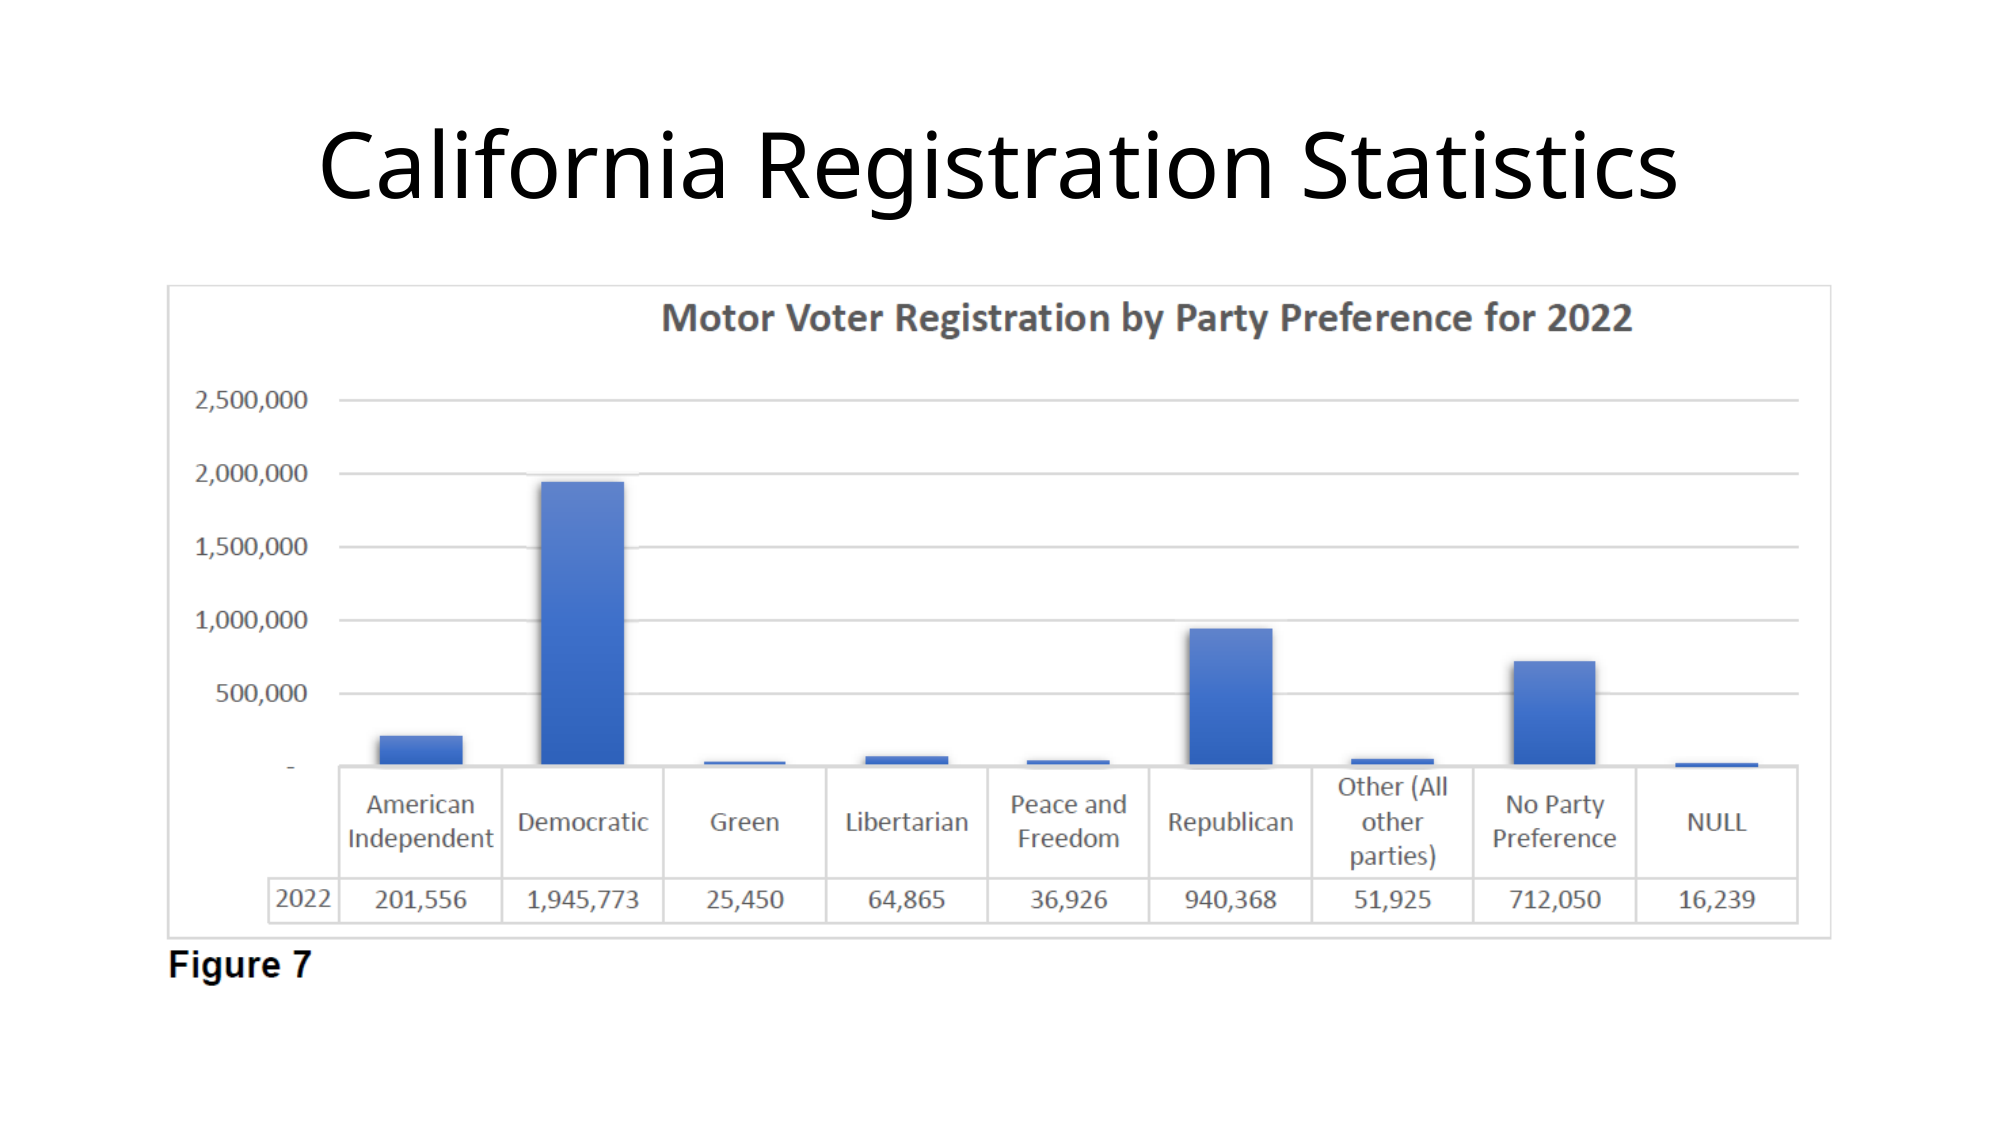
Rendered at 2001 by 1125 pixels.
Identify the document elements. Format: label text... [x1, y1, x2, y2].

title California Registration Statistics [137, 59, 1863, 278]
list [163, 277, 1837, 994]
